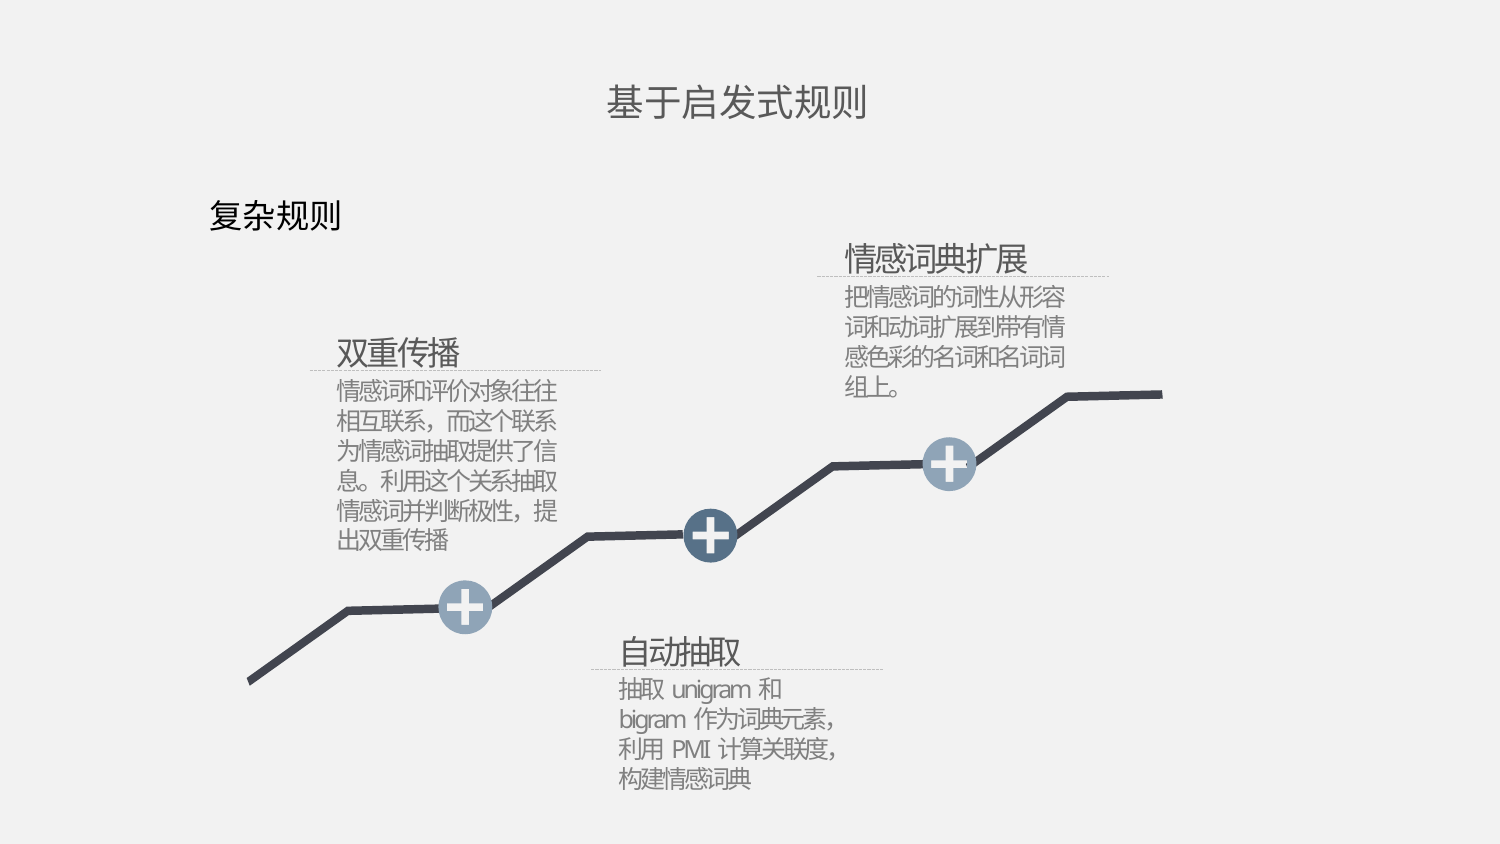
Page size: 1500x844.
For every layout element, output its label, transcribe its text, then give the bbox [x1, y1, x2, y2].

text_box 情感词典扩展 [830, 219, 1123, 286]
text_box [976, 409, 1057, 466]
text_box 复杂规则 [195, 148, 358, 243]
text_box [438, 580, 493, 635]
text_box [922, 437, 977, 492]
text_box 情感词和评价对象往往相互联系，而这个联系为情感词抽取提供了信息。利用这个关系抽取情感词并判断极性，提出双重传播 [322, 380, 586, 563]
text_box [586, 530, 683, 543]
text_box 基于启发式规则 [569, 71, 907, 132]
text_box [492, 563, 558, 610]
text_box [1094, 390, 1163, 401]
text_box [246, 604, 438, 686]
text_box 自动抽取 [603, 611, 897, 679]
text_box 双重传播 [322, 313, 615, 380]
text_box 抽取unigram和bigram作为词典元素，利用PMI计算关联度，构建情感词典 [603, 679, 868, 801]
text_box [683, 508, 738, 563]
text_box 把情感词的词性从形容词和动词扩展到带有情感色彩的名词和名词词组上。 [830, 286, 1094, 409]
text_box [737, 459, 922, 539]
